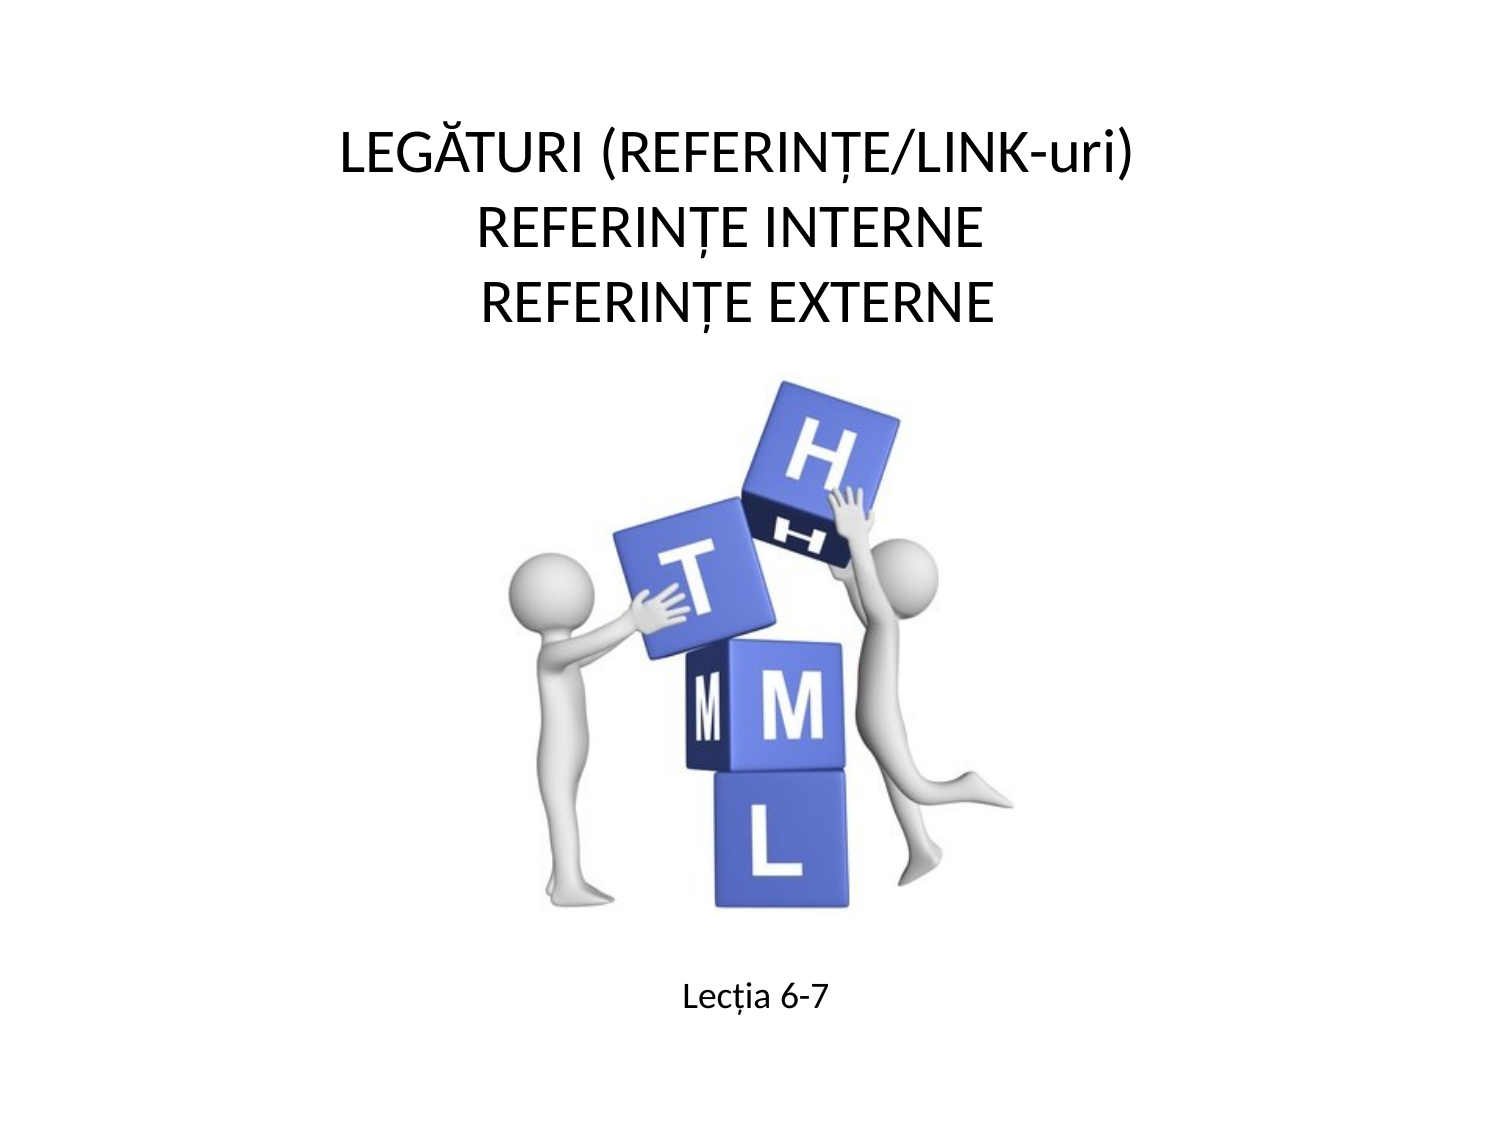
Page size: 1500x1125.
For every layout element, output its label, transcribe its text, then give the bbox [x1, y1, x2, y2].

title LEGĂTURI (REFERINȚE/LINK-uri) REFERINȚE INTERNE REFERINȚE EXTERNE [100, 101, 1376, 343]
picture [489, 373, 1032, 915]
text_box Lecţia 6-7 [572, 964, 939, 1024]
